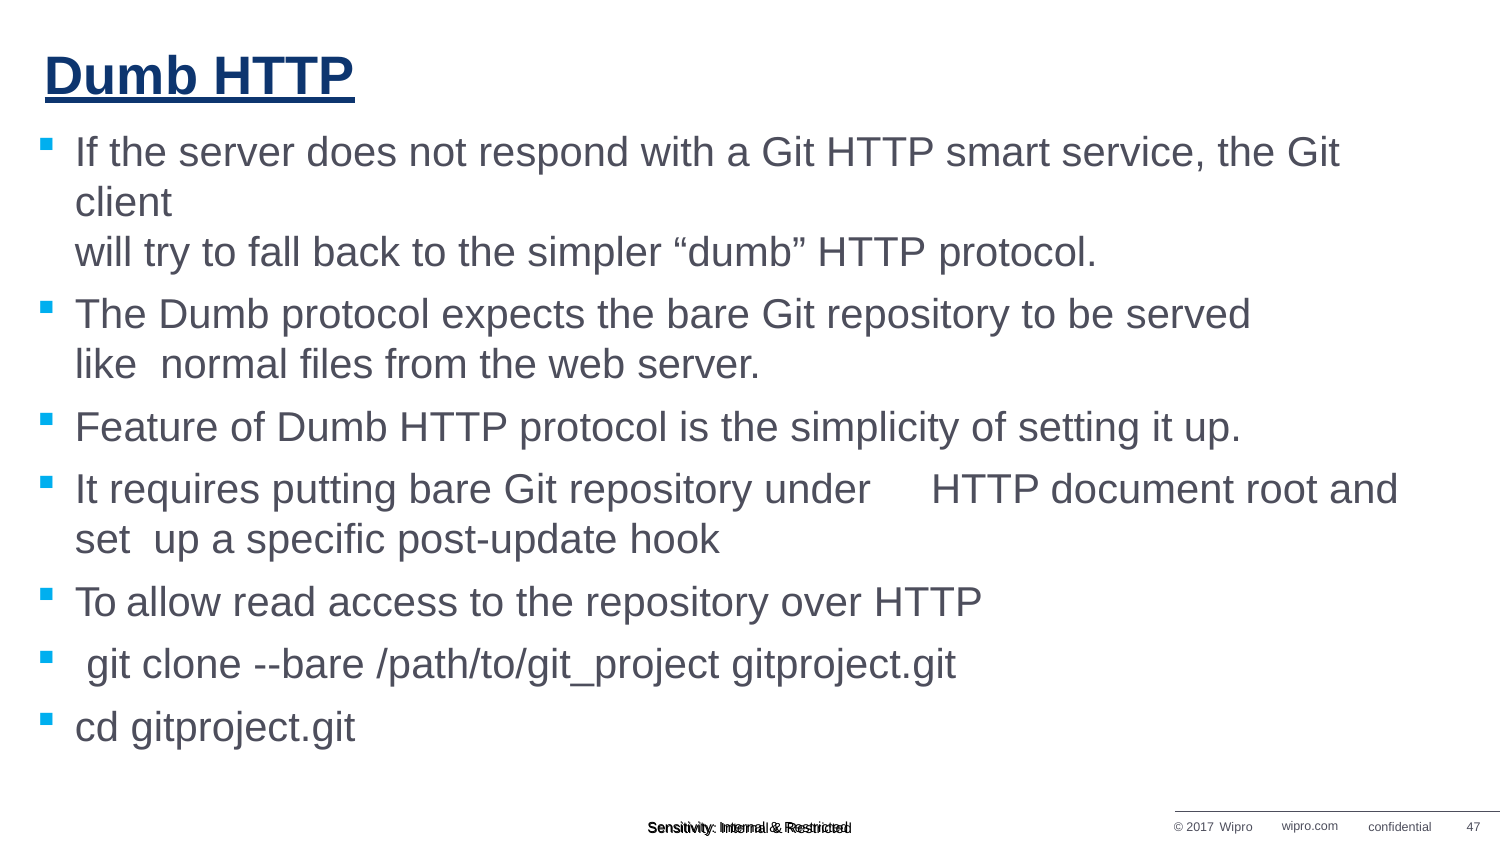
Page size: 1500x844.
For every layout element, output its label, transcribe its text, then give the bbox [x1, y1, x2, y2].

text_box wipro.com [1279, 817, 1342, 834]
title Dumb HTTP [42, 37, 357, 122]
slide_number 47 [1462, 817, 1485, 844]
text_box If the server does not respond with a Git HTTP smart service, the Git client will try to fall back to the simpler “dumb” HTTP protocol. The Dumb protocol expects the bare Git repository to be served like normal files from the web server. Feature of Dumb HTTP protocol is the simplicity of setting it up. It requires putting bare Git repository under HTTP document root and set up a specific post-update hook To allow read access to the repository over HTTP git clone --bare /path/to/git_project gitproject.git cd gitproject.git [34, 122, 1448, 750]
slide_number confidential [1366, 817, 1435, 844]
footer © 2017 Wipro [1171, 817, 1257, 844]
text_box Sensitivity: Internal & Restricted [645, 817, 855, 836]
